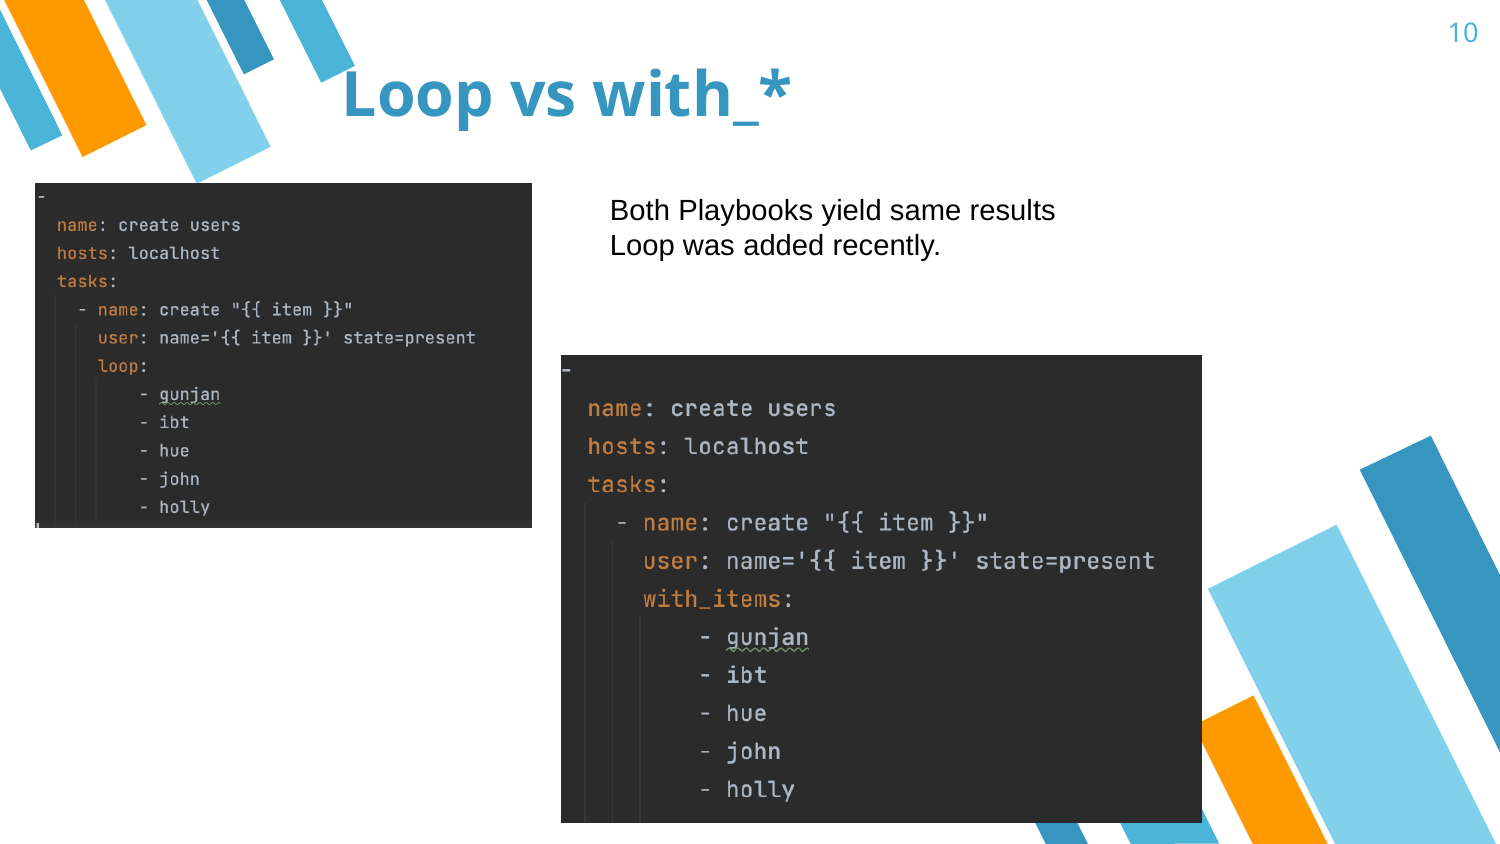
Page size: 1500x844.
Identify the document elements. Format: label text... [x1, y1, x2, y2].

slide_number 10 [1403, 0, 1494, 65]
picture [560, 355, 1202, 824]
text_box Both Playbooks yield same results Loop was added recently. [595, 183, 1222, 269]
picture [34, 183, 533, 528]
title Loop vs with_* [326, 32, 1272, 144]
